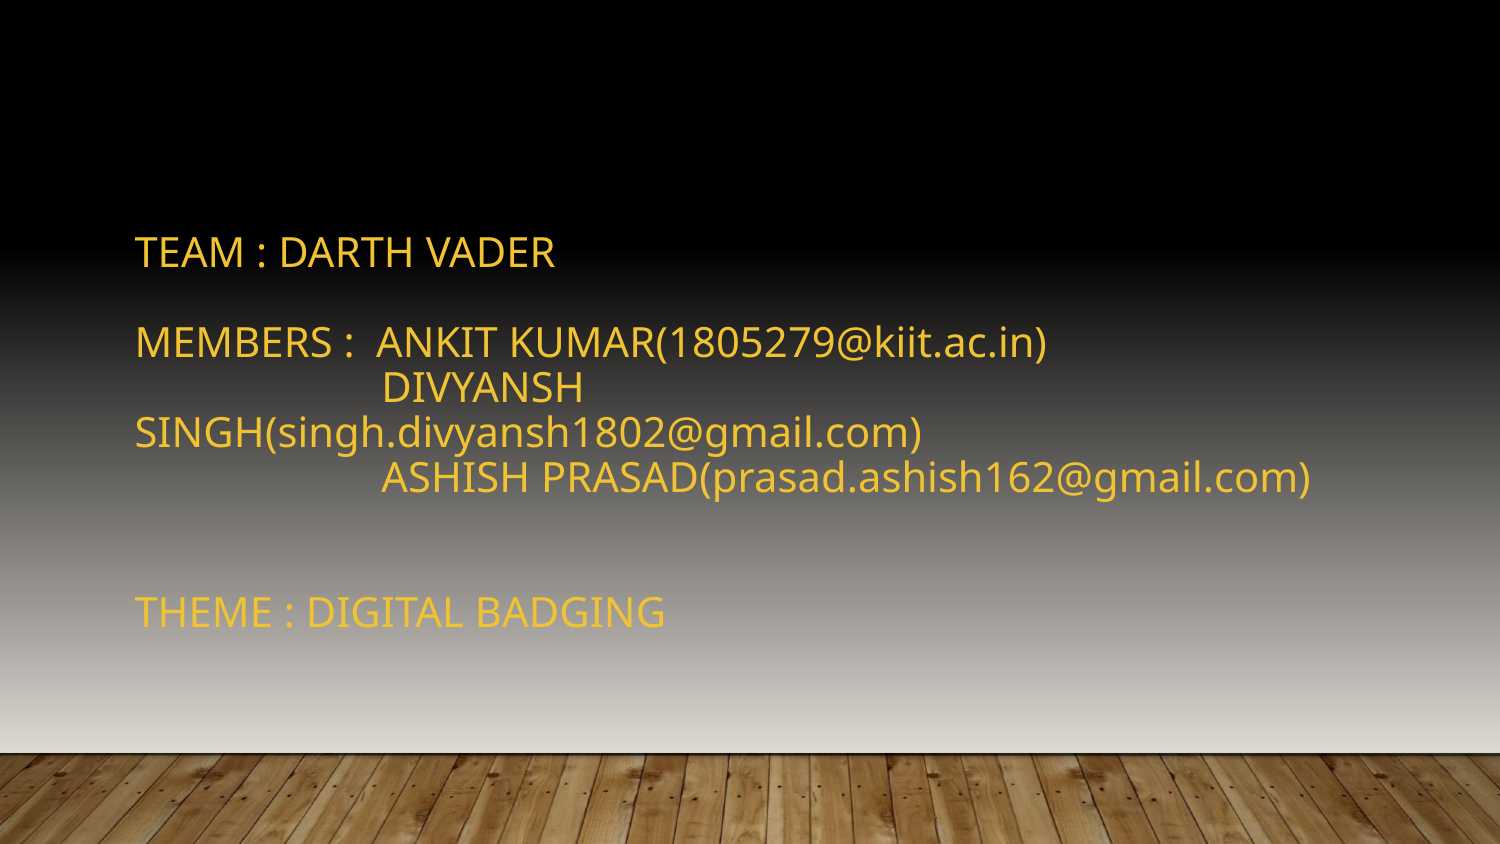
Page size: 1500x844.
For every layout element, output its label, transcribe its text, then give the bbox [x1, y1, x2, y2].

picture [0, 753, 1500, 844]
title TEAM : DARTH VADER MEMBERS : ANKIT KUMAR(1805279@kiit.ac.in) DIVYANSH SINGH(singh.divyansh1802@gmail.com) ASHISH PRASAD(prasad.ashish162@gmail.com) THEME : DIGITAL BADGING [119, 216, 1381, 676]
